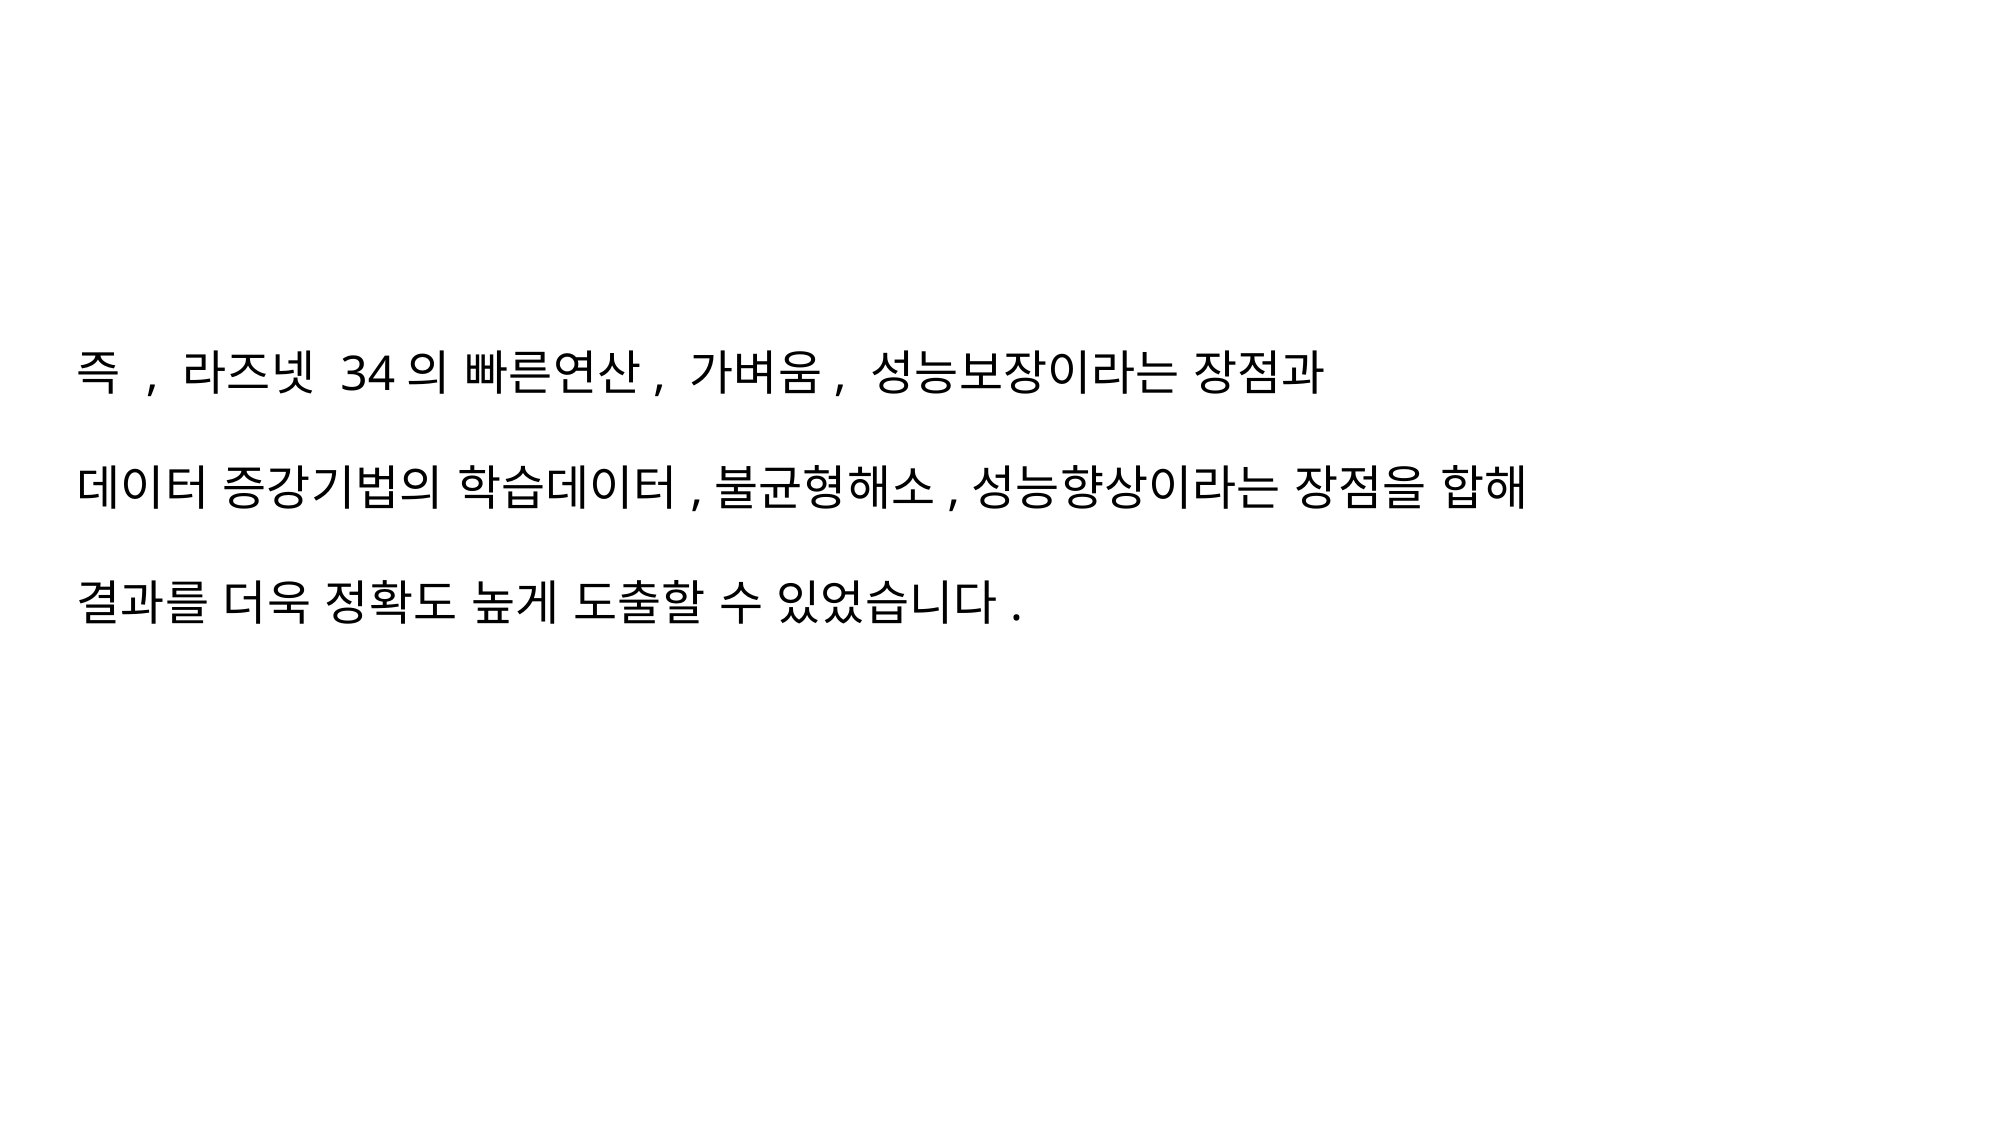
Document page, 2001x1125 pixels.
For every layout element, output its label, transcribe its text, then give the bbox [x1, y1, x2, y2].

text_box 즉 , 라즈넷 34의 빠른연산, 가벼움, 성능보장이라는 장점과 데이터 증강기법의 학습데이터,불균형해소,성능향상이라는 장점을 합해 결과를 더욱 정확도 높게 도출할 수 있었습니다. [61, 335, 2000, 638]
